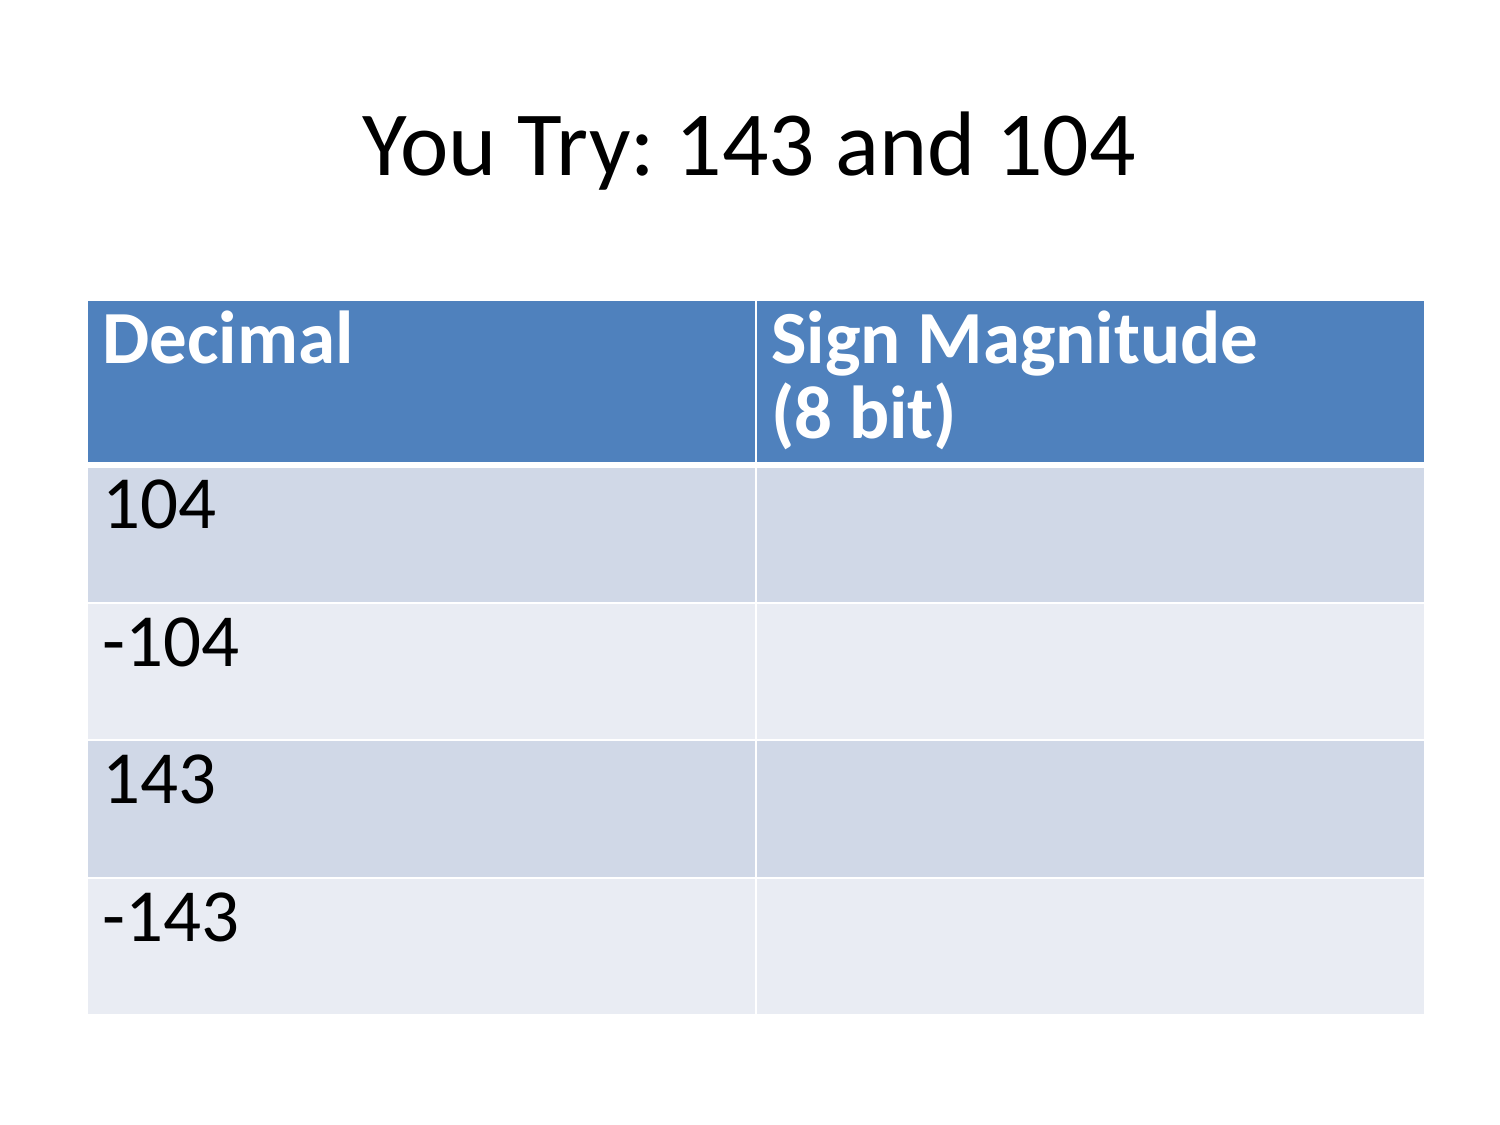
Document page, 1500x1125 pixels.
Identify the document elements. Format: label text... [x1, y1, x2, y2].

table_cell -143 [88, 879, 755, 1014]
title You Try: 143 and 104 [75, 45, 1425, 233]
table_cell 143 [88, 741, 755, 877]
table_header Decimal [88, 301, 755, 462]
table_header Sign Magnitude (8 bit) [757, 301, 1424, 462]
table_cell [757, 879, 1424, 1014]
table_cell [757, 741, 1424, 877]
table_cell [757, 468, 1424, 602]
table_cell 104 [88, 468, 755, 602]
table_cell -104 [88, 604, 755, 739]
table_cell [757, 604, 1424, 739]
